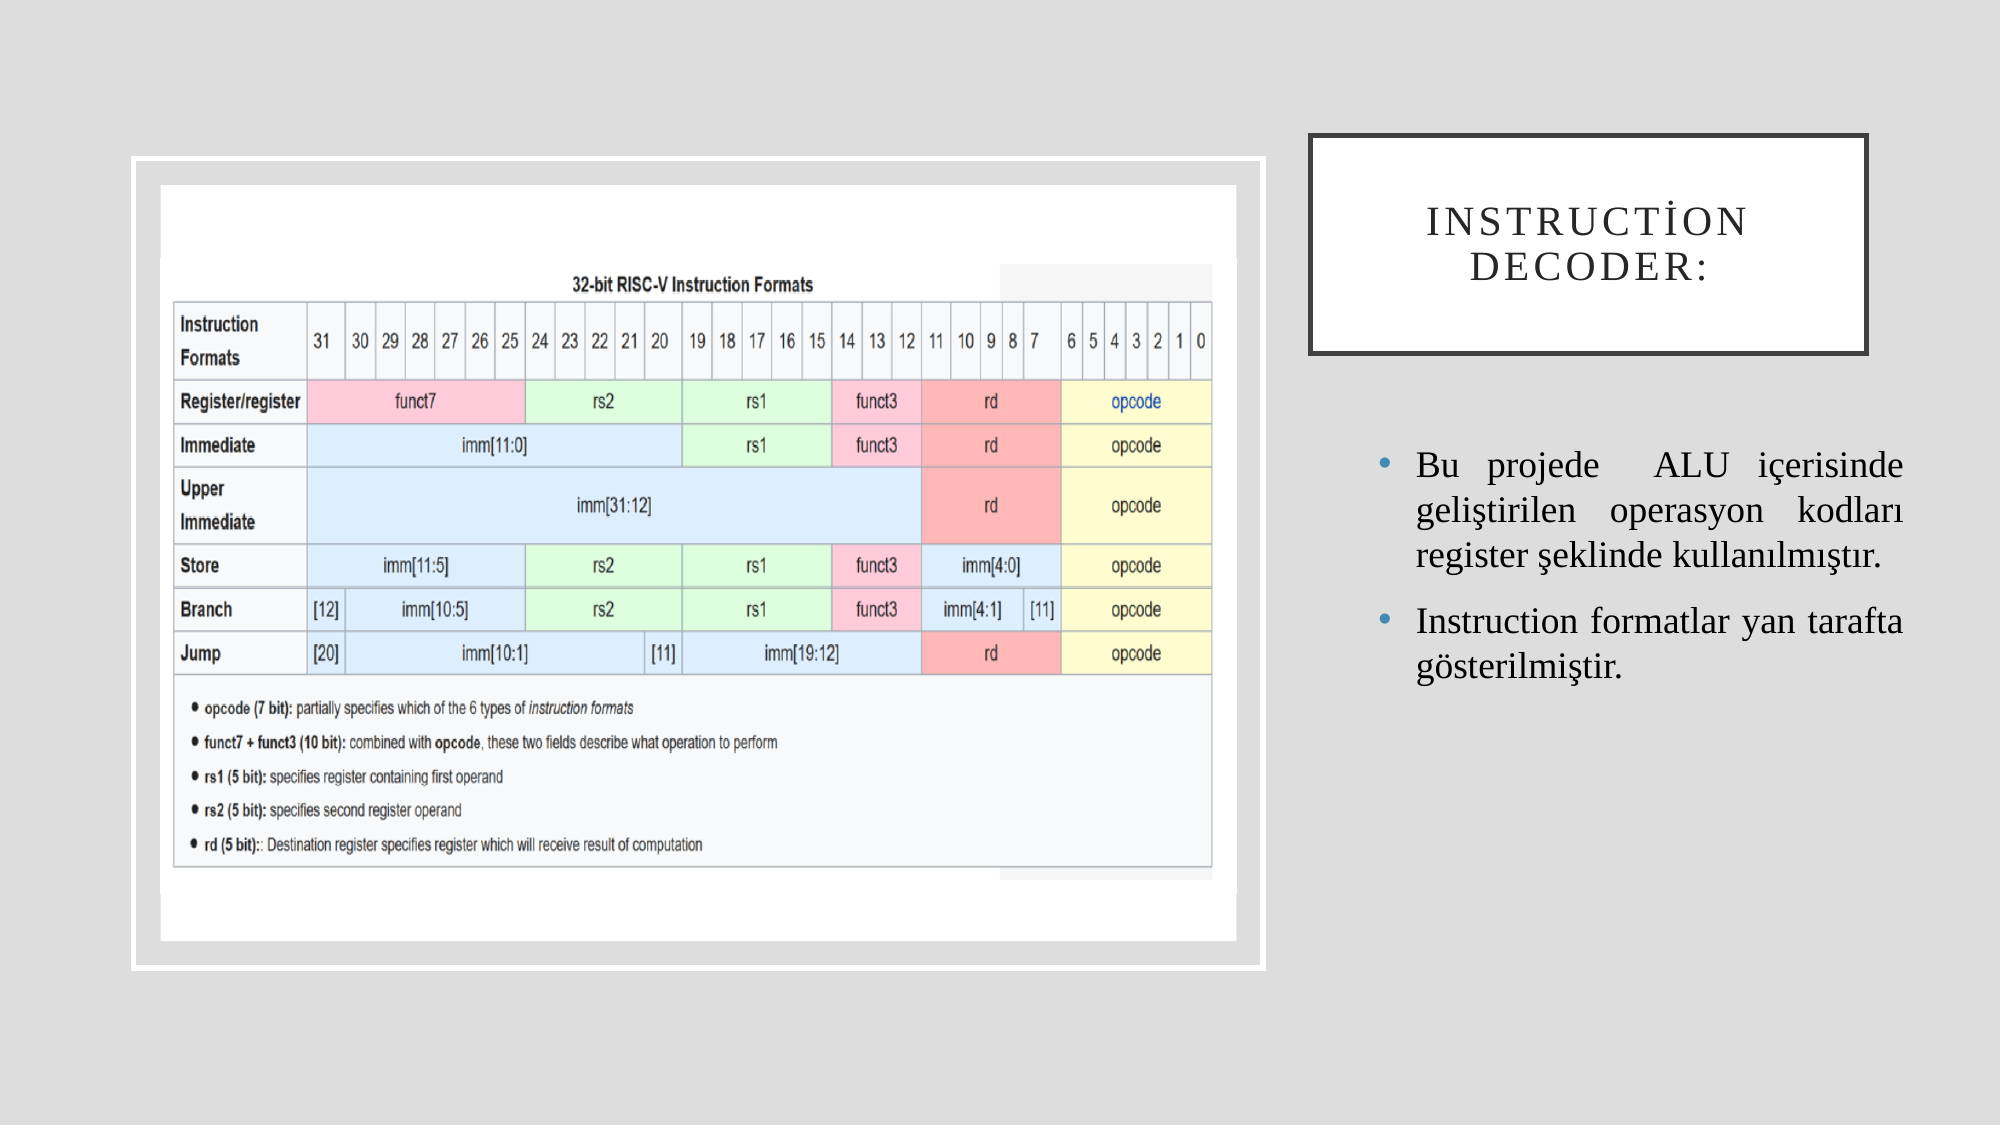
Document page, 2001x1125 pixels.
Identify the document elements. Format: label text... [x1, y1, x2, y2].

text_box [133, 157, 1264, 969]
list Bu projede ALU içerisinde geliştirilen operasyon kodları register şeklinde kullanılmıştır. Instruction formatlar yan tarafta gösterilmiştir. [1363, 432, 1920, 968]
text_box [159, 184, 1237, 942]
picture [160, 258, 1237, 894]
title Instruction Decoder: [1308, 133, 1869, 356]
